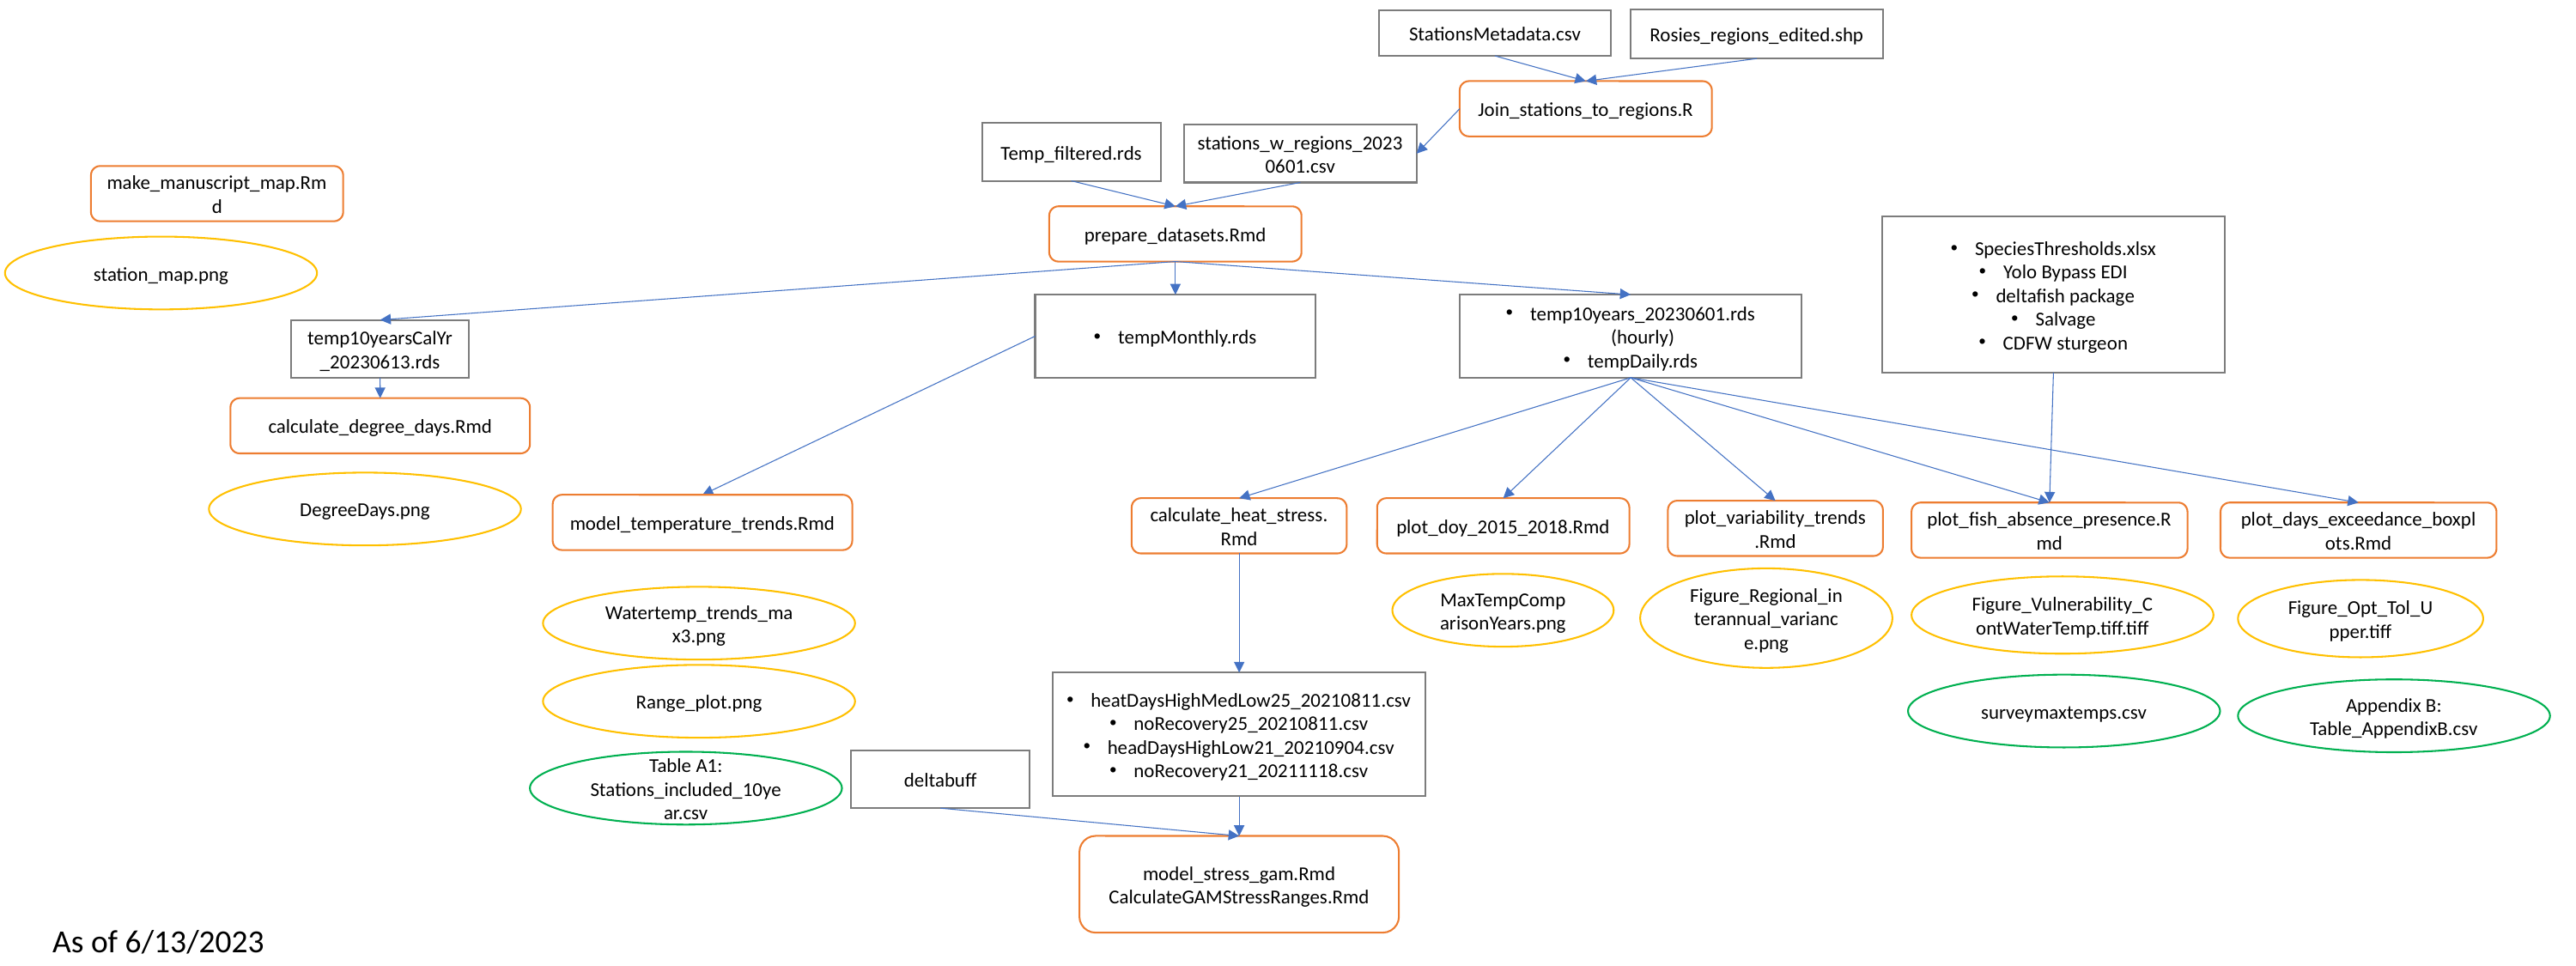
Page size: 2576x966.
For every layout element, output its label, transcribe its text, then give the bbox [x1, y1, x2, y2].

text_box Figure_Regional_interannual_variance.png [1639, 567, 1893, 669]
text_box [2049, 373, 2054, 503]
text_box plot_variability_trends.Rmd [1667, 503, 1884, 557]
text_box plot_days_exceedance_boxplots.Rmd [2219, 501, 2498, 559]
text_box Appendix B: Table_AppendixB.csv [2237, 678, 2551, 754]
text_box SpeciesThresholds.xlsx Yolo Bypass EDI deltafish package Salvage CDFW sturgeon [1881, 216, 2226, 374]
text_box Watertemp_trends_max3.png [542, 586, 856, 661]
text_box calculate_degree_days.Rmd [229, 397, 532, 455]
text_box Figure_Opt_Tol_Upper.tiff [2237, 579, 2484, 659]
text_box surveymaxtemps.csv [1907, 673, 2221, 749]
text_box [1175, 182, 1301, 207]
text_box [1503, 377, 1631, 499]
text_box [1175, 261, 1631, 295]
text_box Join_stations_to_regions.R [1458, 80, 1713, 137]
text_box MaxTempComparisonYears.png [1391, 573, 1615, 648]
text_box deltabuff [850, 750, 1030, 809]
text_box As of 6/13/2023 [39, 914, 277, 966]
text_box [1071, 180, 1176, 207]
text_box temp10yearsCalYr_20230613.rds [290, 319, 470, 379]
text_box temp10years_20230601.rds (hourly) tempDaily.rds [1459, 294, 1802, 377]
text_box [1631, 377, 2049, 503]
text_box calculate_heat_stress.Rmd [1130, 497, 1348, 555]
text_box Temp_filtered.rds [981, 122, 1162, 182]
text_box make_manuscript_map.Rmd [89, 165, 344, 222]
text_box model_stress_gam.Rmd CalculateGAMStressRanges.Rmd [1078, 835, 1400, 934]
text_box plot_doy_2015_2018.Rmd [1376, 499, 1631, 555]
text_box Table A1: Stations_included_10year.csv [529, 750, 843, 826]
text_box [702, 336, 1036, 495]
text_box station_map.png [3, 235, 319, 311]
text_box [2054, 377, 2359, 503]
text_box model_temperature_trends.Rmd [551, 494, 854, 551]
text_box heatDaysHighMedLow25_20210811.csv noRecovery25_20210811.csv headDaysHighLow21_20210904.csv noRecovery21_20211118.csv [1052, 671, 1426, 797]
text_box Range_plot.png [542, 664, 856, 739]
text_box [940, 808, 1240, 836]
text_box Figure_Vulnerability_ContWaterTemp.tiff.tiff [1911, 575, 2215, 655]
text_box stations_w_regions_20230601.csv [1183, 124, 1418, 184]
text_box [1239, 377, 1503, 499]
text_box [380, 261, 1176, 320]
text_box plot_fish_absence_presence.Rmd [1911, 503, 2189, 559]
text_box StationsMetadata.csv [1378, 9, 1612, 57]
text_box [1586, 58, 1757, 82]
text_box Rosies_regions_edited.shp [1630, 9, 1884, 59]
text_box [1416, 108, 1460, 154]
text_box tempMonthly.rds [1034, 295, 1316, 379]
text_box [1495, 56, 1586, 82]
text_box prepare_datasets.Rmd [1048, 205, 1303, 261]
text_box DegreeDays.png [208, 471, 522, 547]
